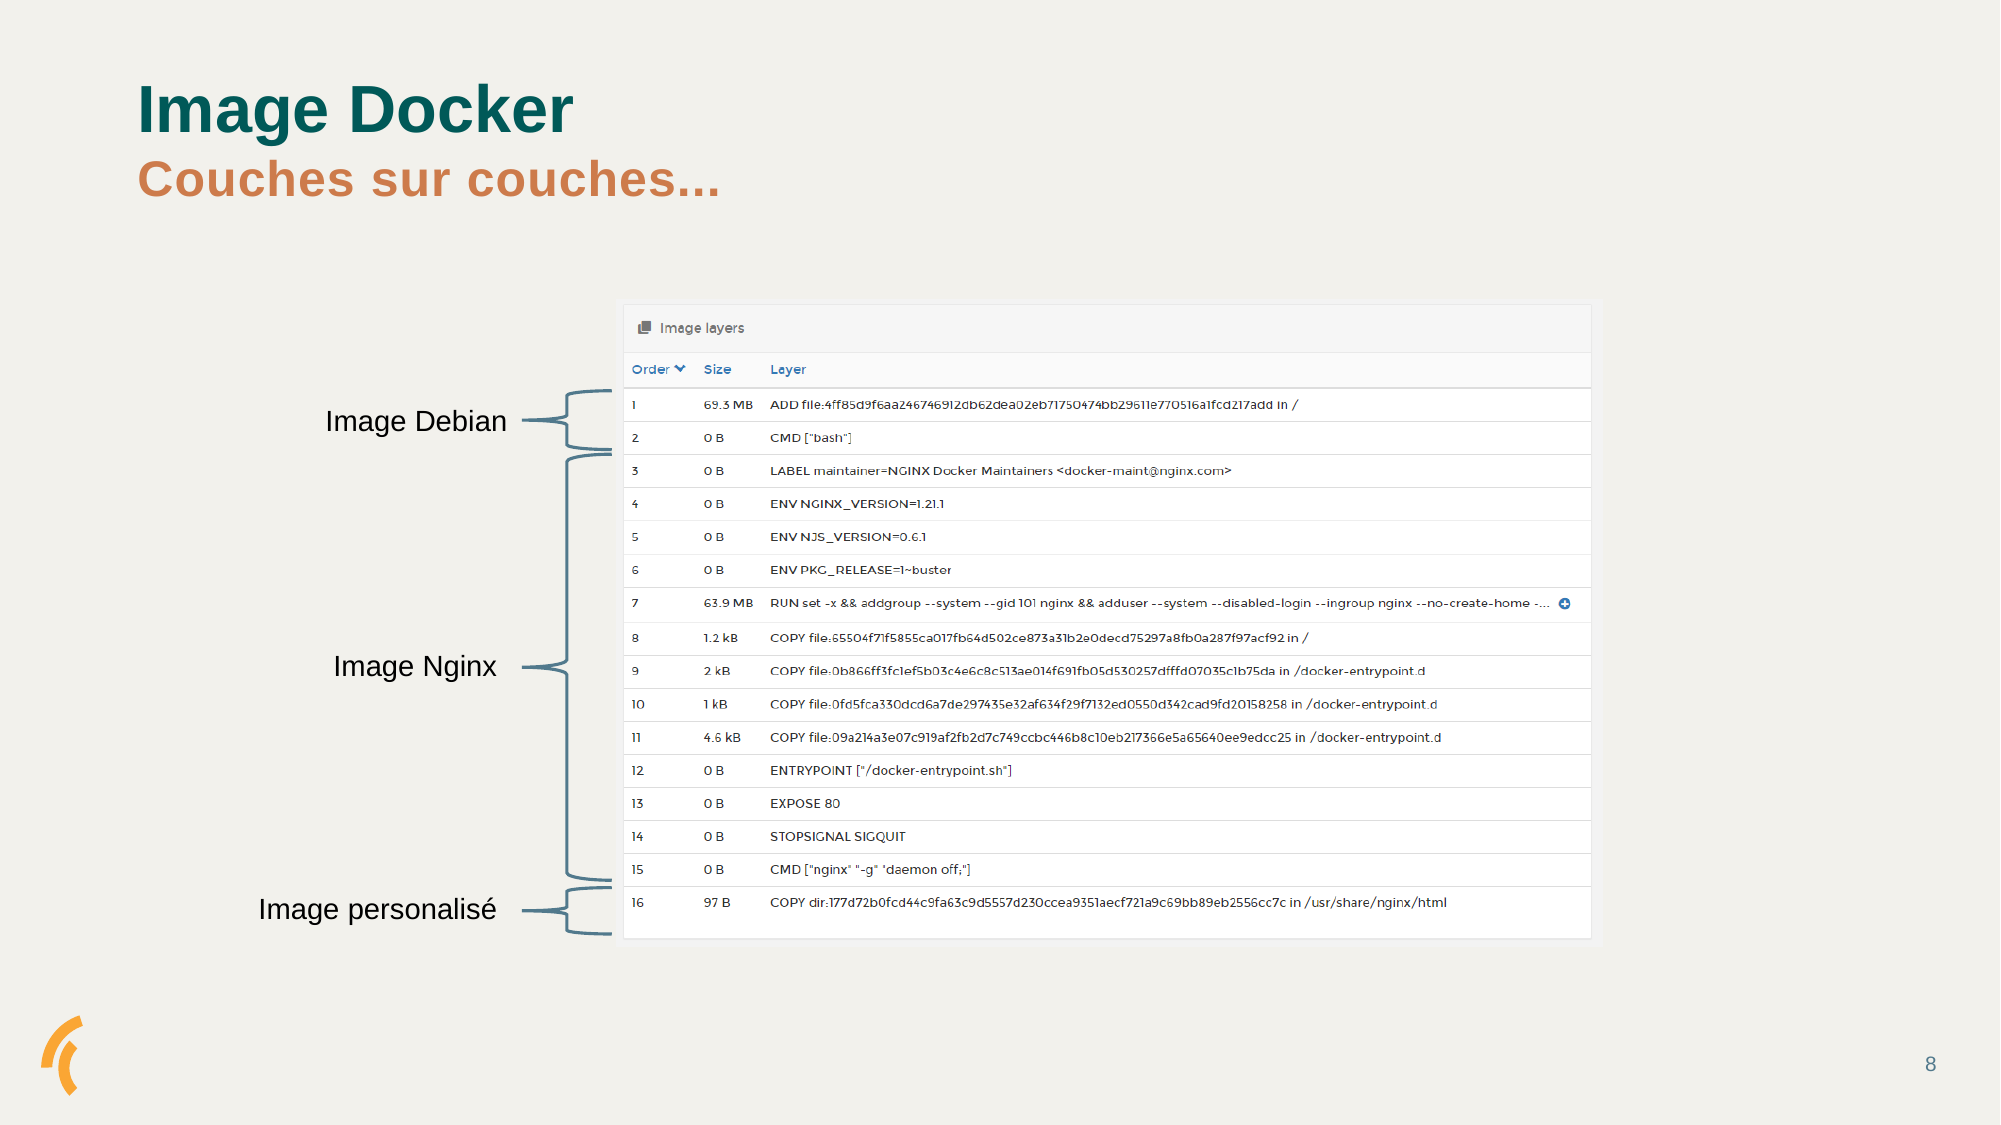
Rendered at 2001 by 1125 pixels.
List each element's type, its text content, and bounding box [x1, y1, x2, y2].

text_box [523, 389, 612, 452]
list Couches sur couches... [137, 153, 1866, 214]
text_box [521, 452, 612, 882]
title Image Docker [137, 74, 1866, 146]
text_box Image Nginx [284, 639, 513, 690]
text_box Image Debian [294, 394, 523, 445]
picture [616, 299, 1604, 947]
text_box [521, 886, 612, 936]
text_box Image personalisé [237, 882, 513, 933]
slide_number 8 [1851, 1033, 1937, 1093]
